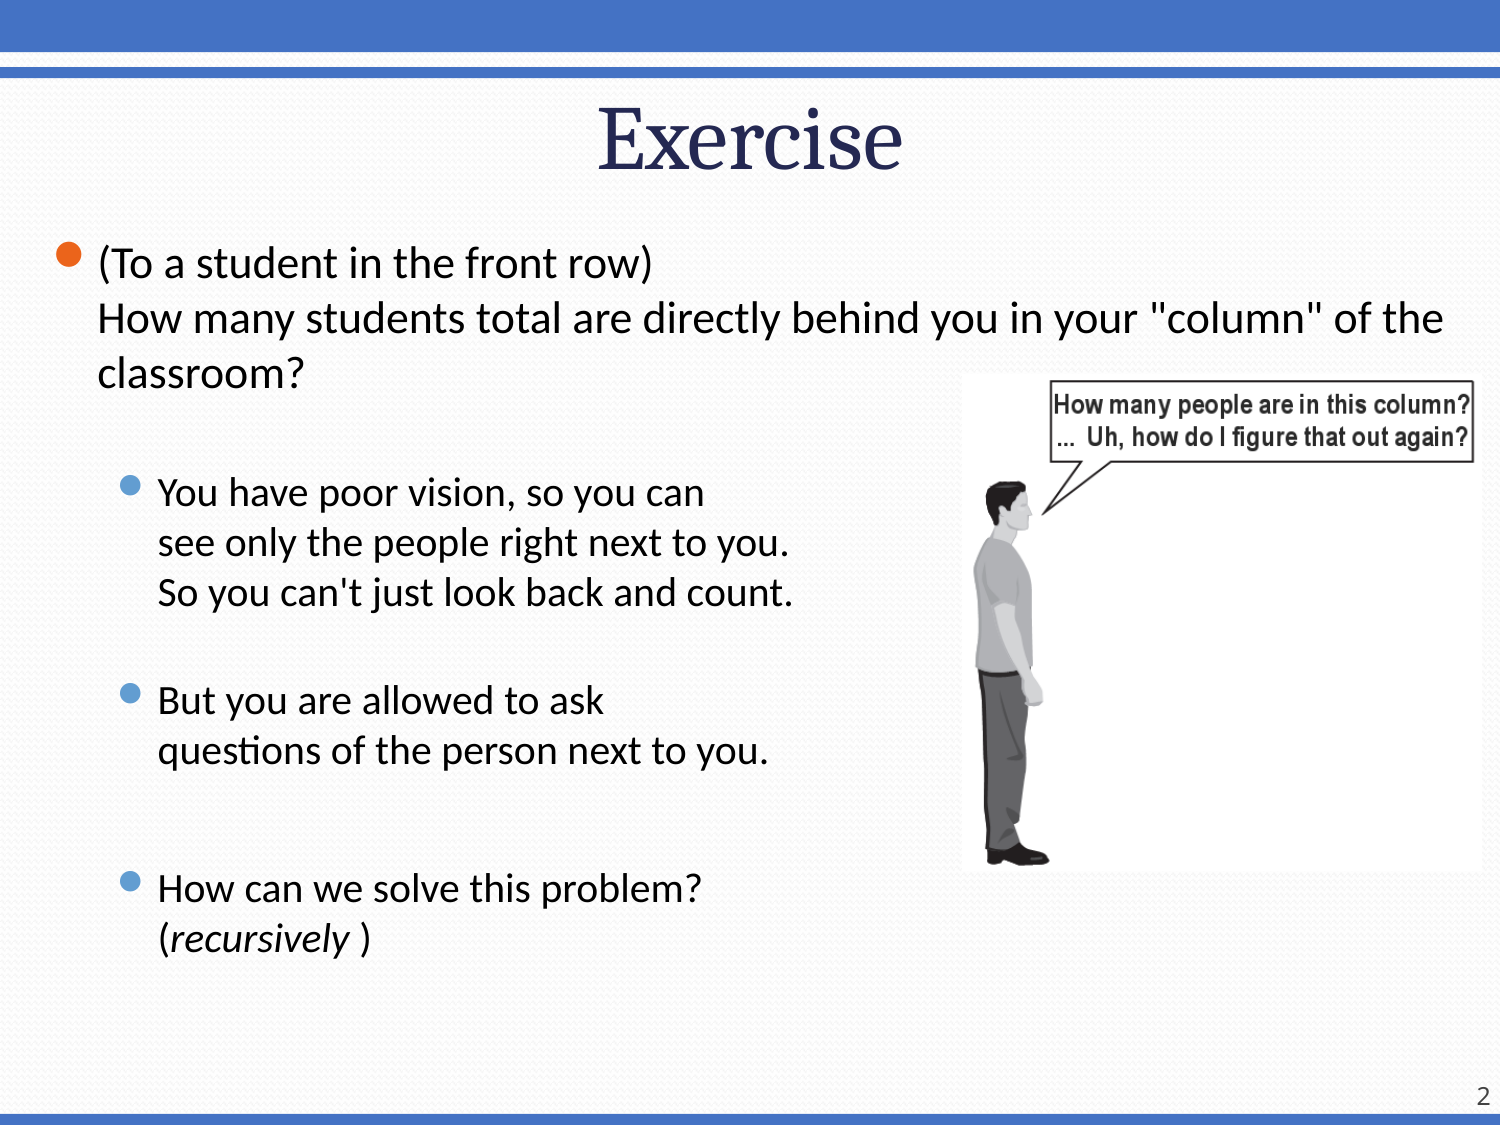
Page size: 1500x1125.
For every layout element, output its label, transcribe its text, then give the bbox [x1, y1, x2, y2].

table_cell value [955, 375, 1488, 883]
picture [962, 374, 1482, 871]
list (To a student in the front row) How many students total are directly behind you in your "column" of the classroom? You have poor vision, so you can see only the people right next to you. So you can't just look back and count. But you are allowed to ask questions of the person next to you. How can we solve this problem? (recursively ) [37, 224, 1500, 1075]
title Exercise [75, 72, 1425, 188]
